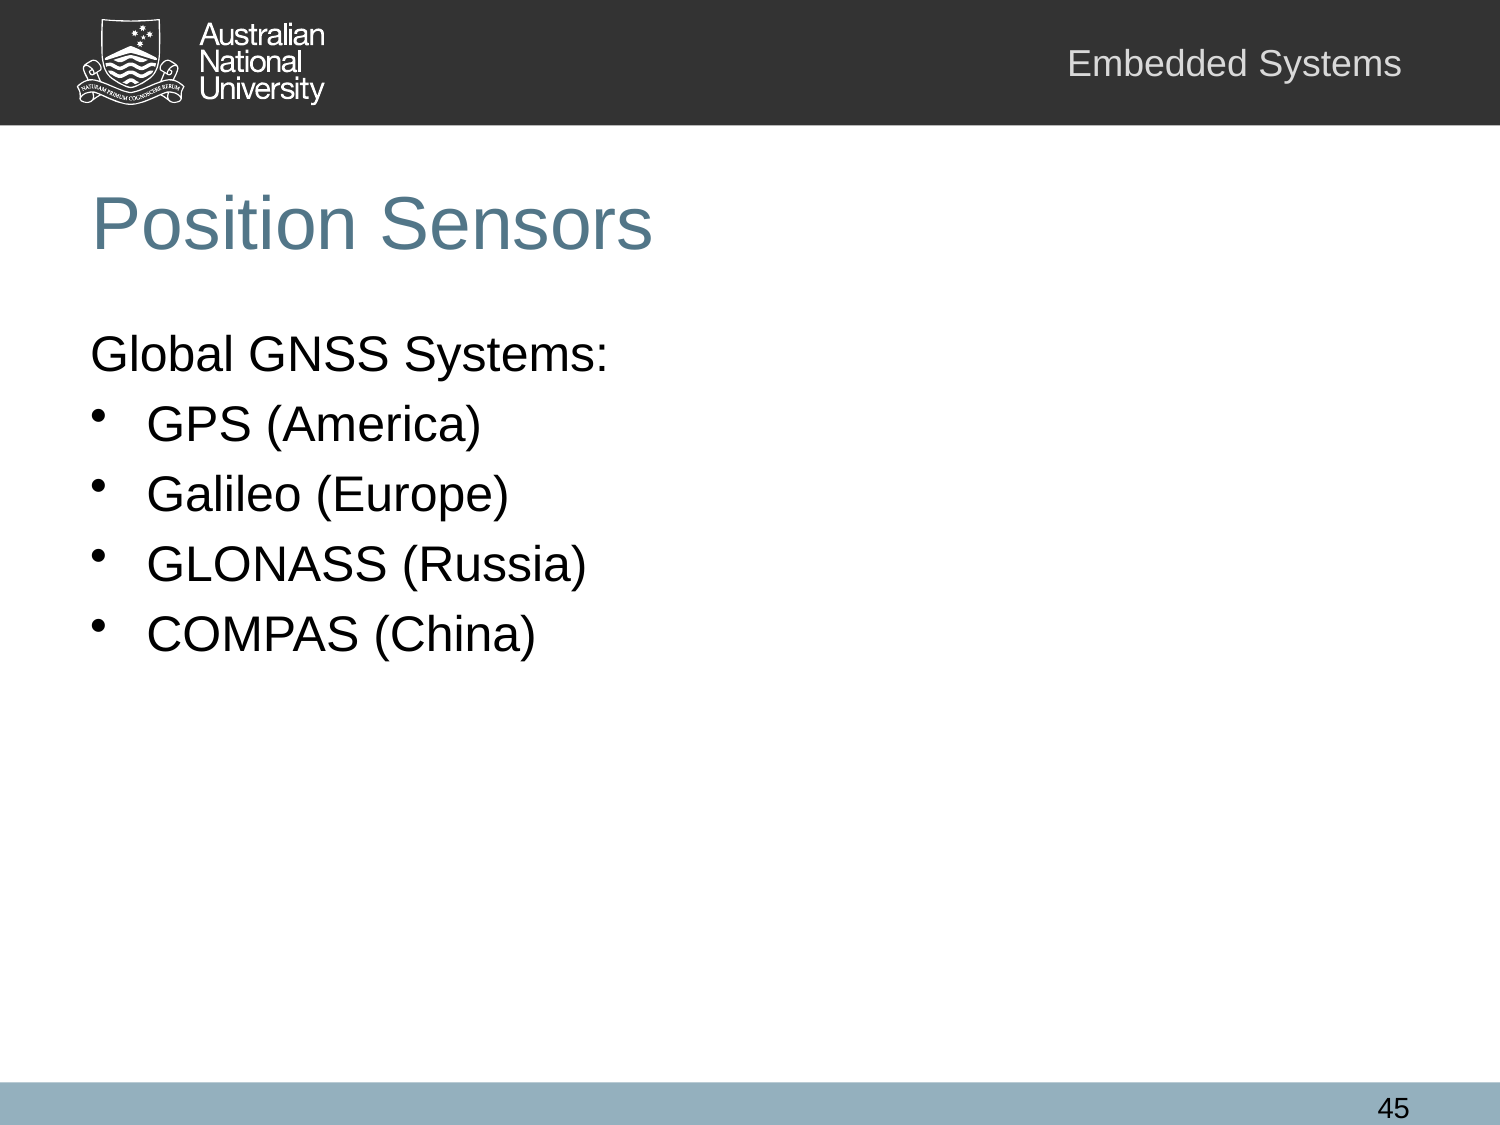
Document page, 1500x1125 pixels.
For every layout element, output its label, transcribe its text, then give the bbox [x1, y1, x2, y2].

title Position Sensors [76, 125, 1428, 314]
slide_number 45 [1328, 1082, 1426, 1118]
list Global GNSS Systems: GPS (America) Galileo (Europe) GLONASS (Russia) COMPAS (China) [74, 314, 1426, 1006]
